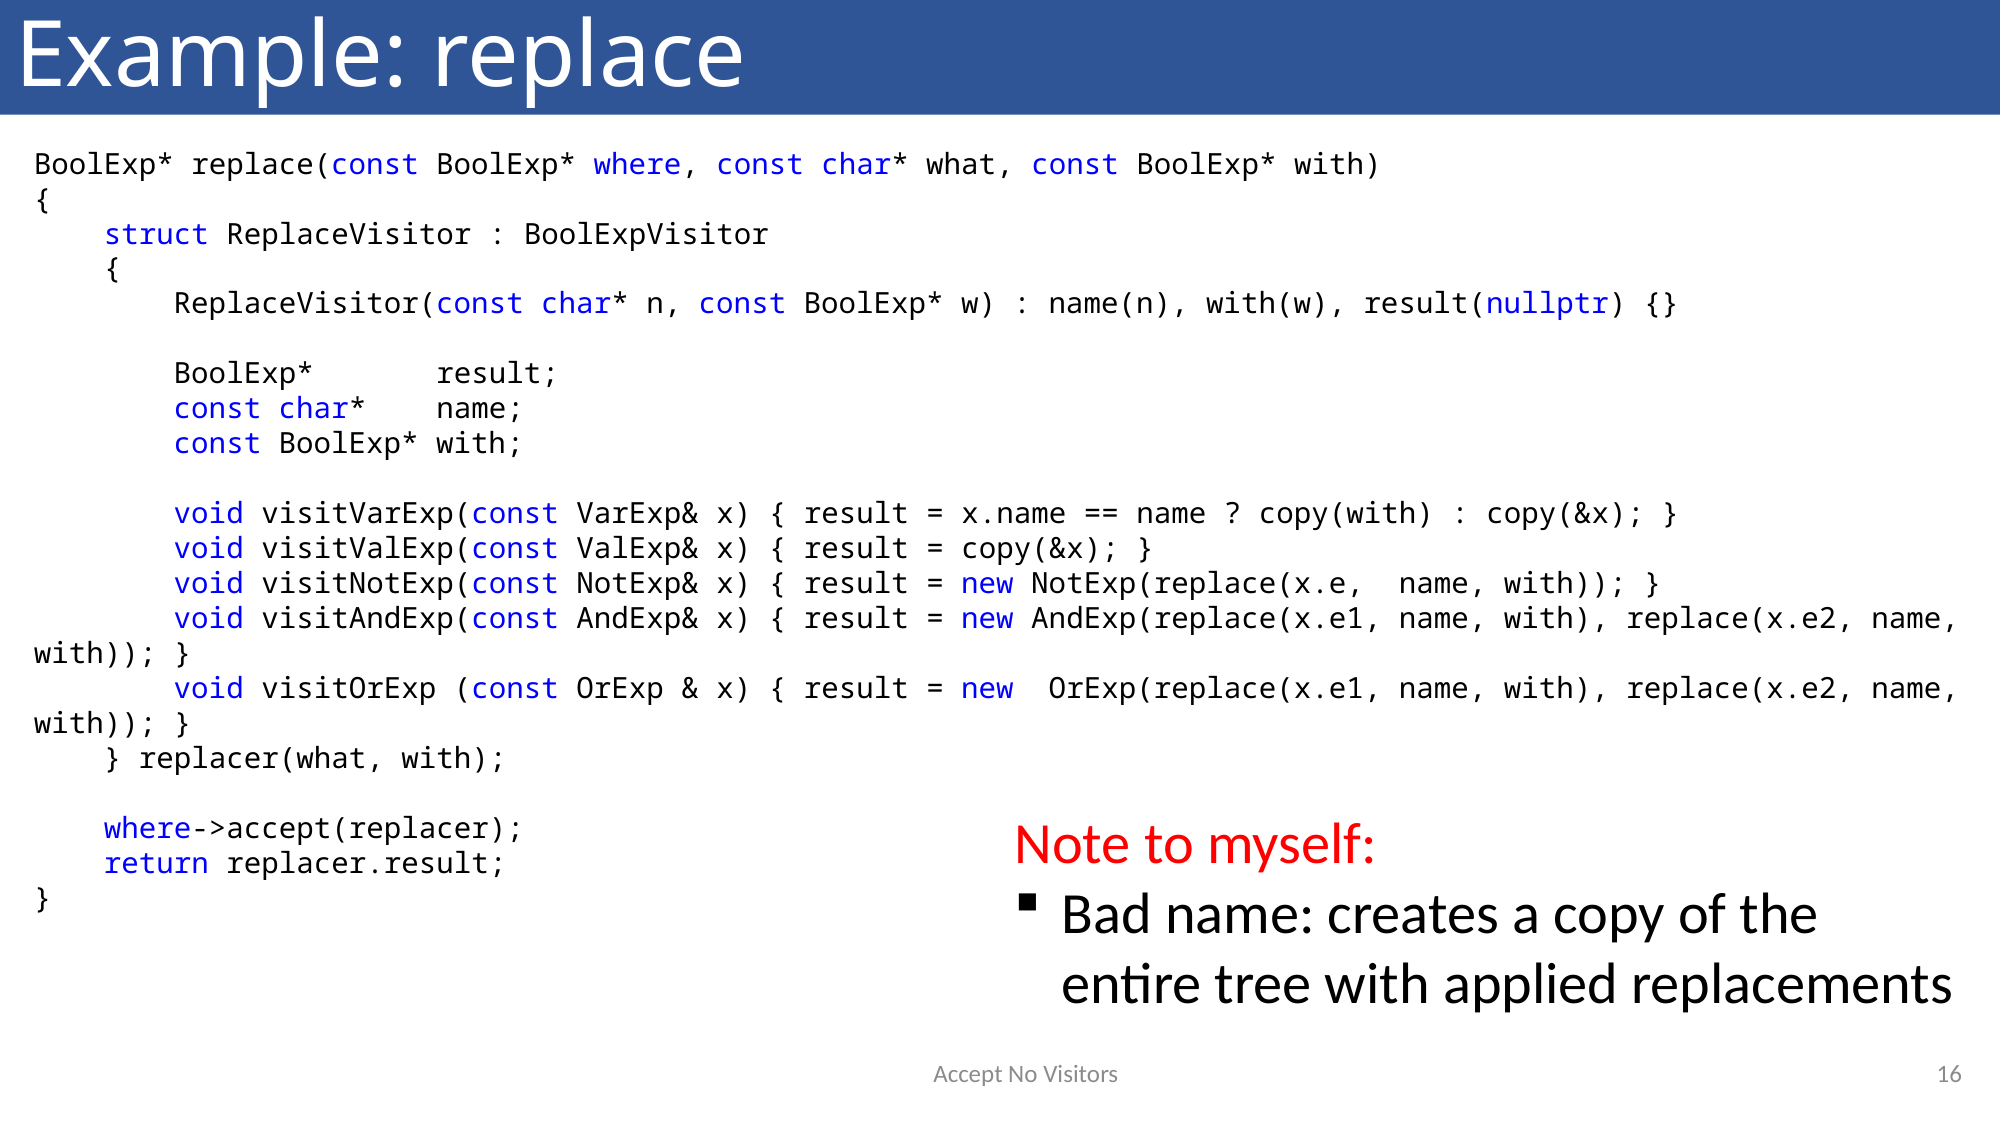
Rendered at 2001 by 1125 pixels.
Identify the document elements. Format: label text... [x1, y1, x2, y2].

footer Accept No Visitors [181, 1042, 1871, 1103]
slide_number 16 [1887, 1042, 1978, 1103]
list BoolExp* replace(const BoolExp* where, const char* what, const BoolExp* with) { struct ReplaceVisitor : BoolExpVisitor { ReplaceVisitor(const char* n, const BoolExp* w) : name(n), with(w), result(nullptr) {} BoolExp* result; const char* name; const BoolExp* with; void visitVarExp(const VarExp& x) { result = x.name == name ? copy(with) : copy(&x); } void visitValExp(const ValExp& x) { result = copy(&x); } void visitNotExp(const NotExp& x) { result = new NotExp(replace(x.e, name, with)); } void visitAndExp(const AndExp& x) { result = new AndExp(replace(x.e1, name, with), replace(x.e2, name, with)); } void visitOrExp (const OrExp & x) { result = new OrExp(replace(x.e1, name, with), replace(x.e2, name, with)); } } replacer(what, with); where->accept(replacer); return replacer.result; } [18, 137, 2000, 1025]
text_box Note to myself: Bad name: creates a copy of the entire tree with applied replacements [999, 797, 1977, 1023]
title Example: replace [0, 0, 2000, 115]
